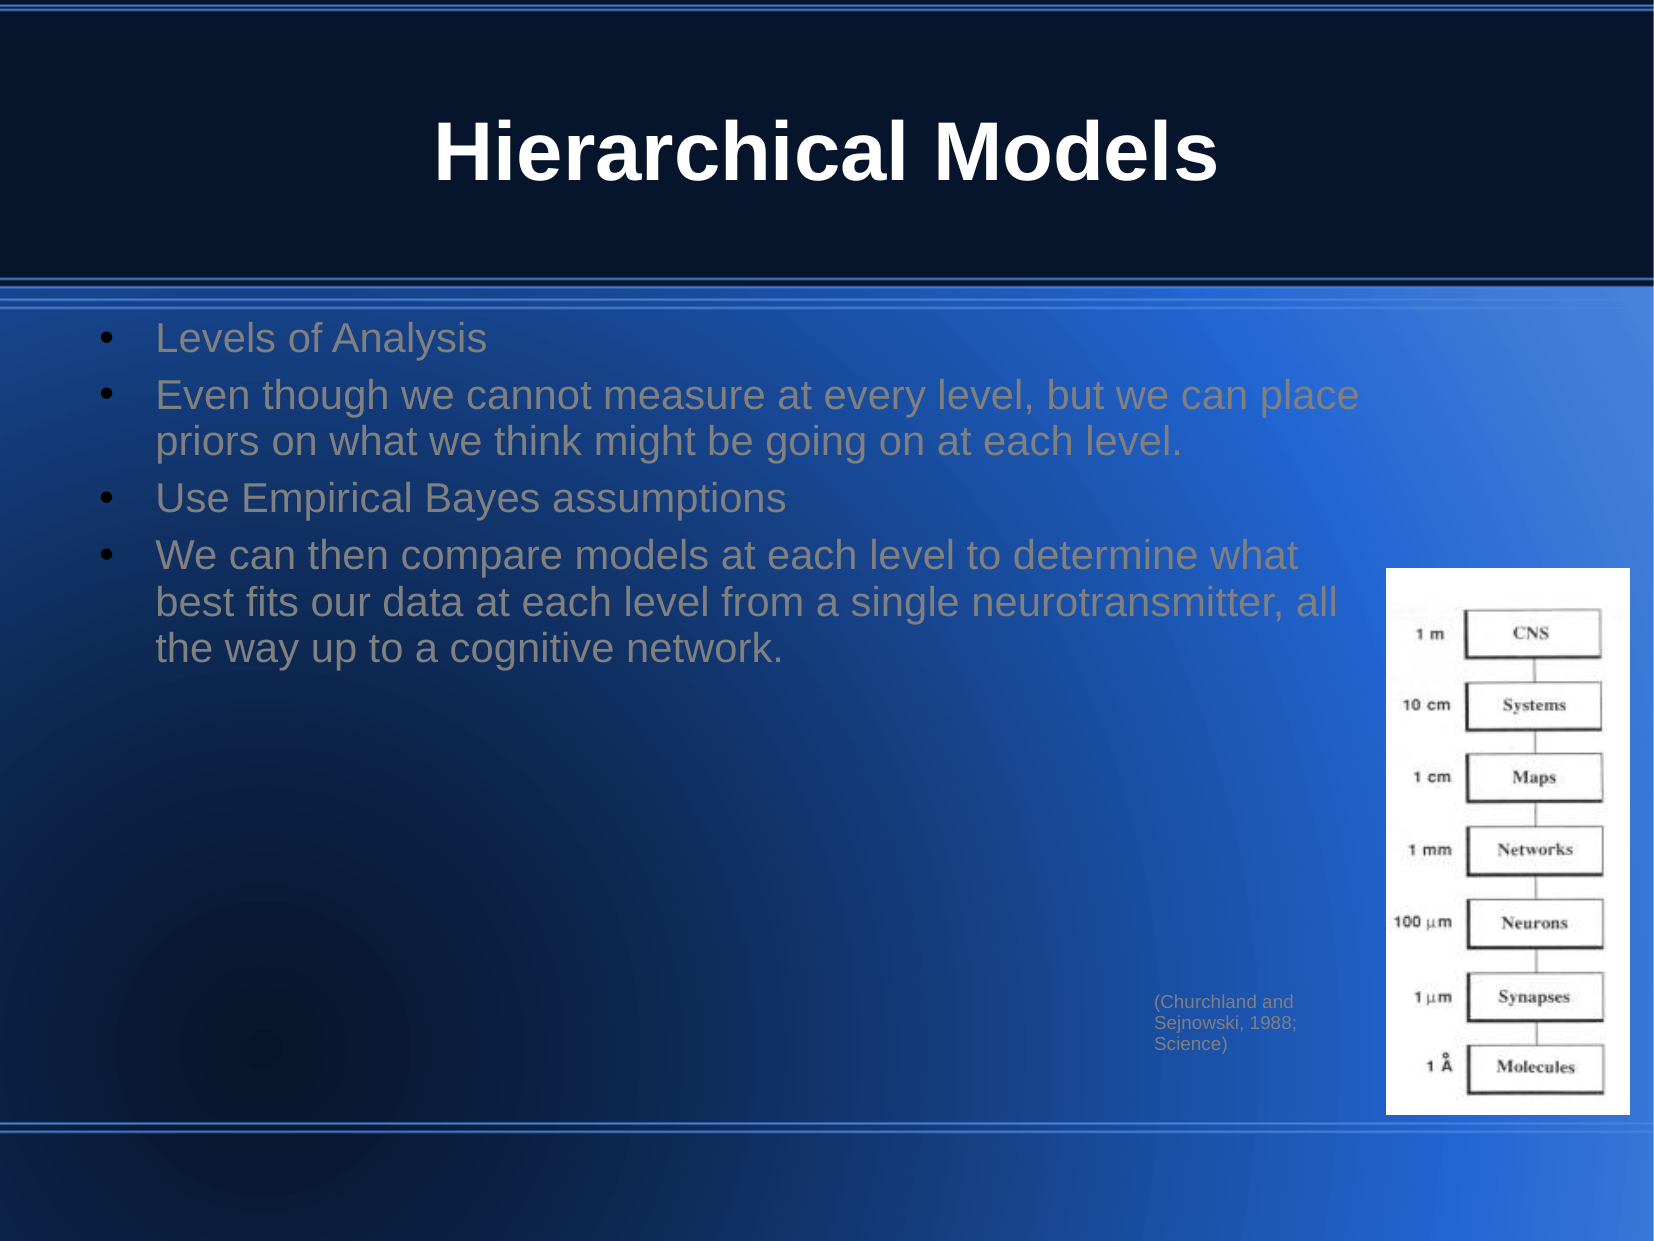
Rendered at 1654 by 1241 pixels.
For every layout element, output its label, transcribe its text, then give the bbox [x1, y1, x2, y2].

text_box (Churchland and Sejnowski, 1988; Science) [1139, 984, 1322, 1063]
picture [0, 0, 1654, 1241]
title Hierarchical Models [82, 49, 1572, 257]
list Levels of Analysis Even though we cannot measure at every level, but we can place priors on what we think might be going on at each level. Use Empirical Bayes assumptions We can then compare models at each level to determine what best fits our data at each level from a single neurotransmitter, all the way up to a cognitive network. [84, 307, 1376, 1127]
